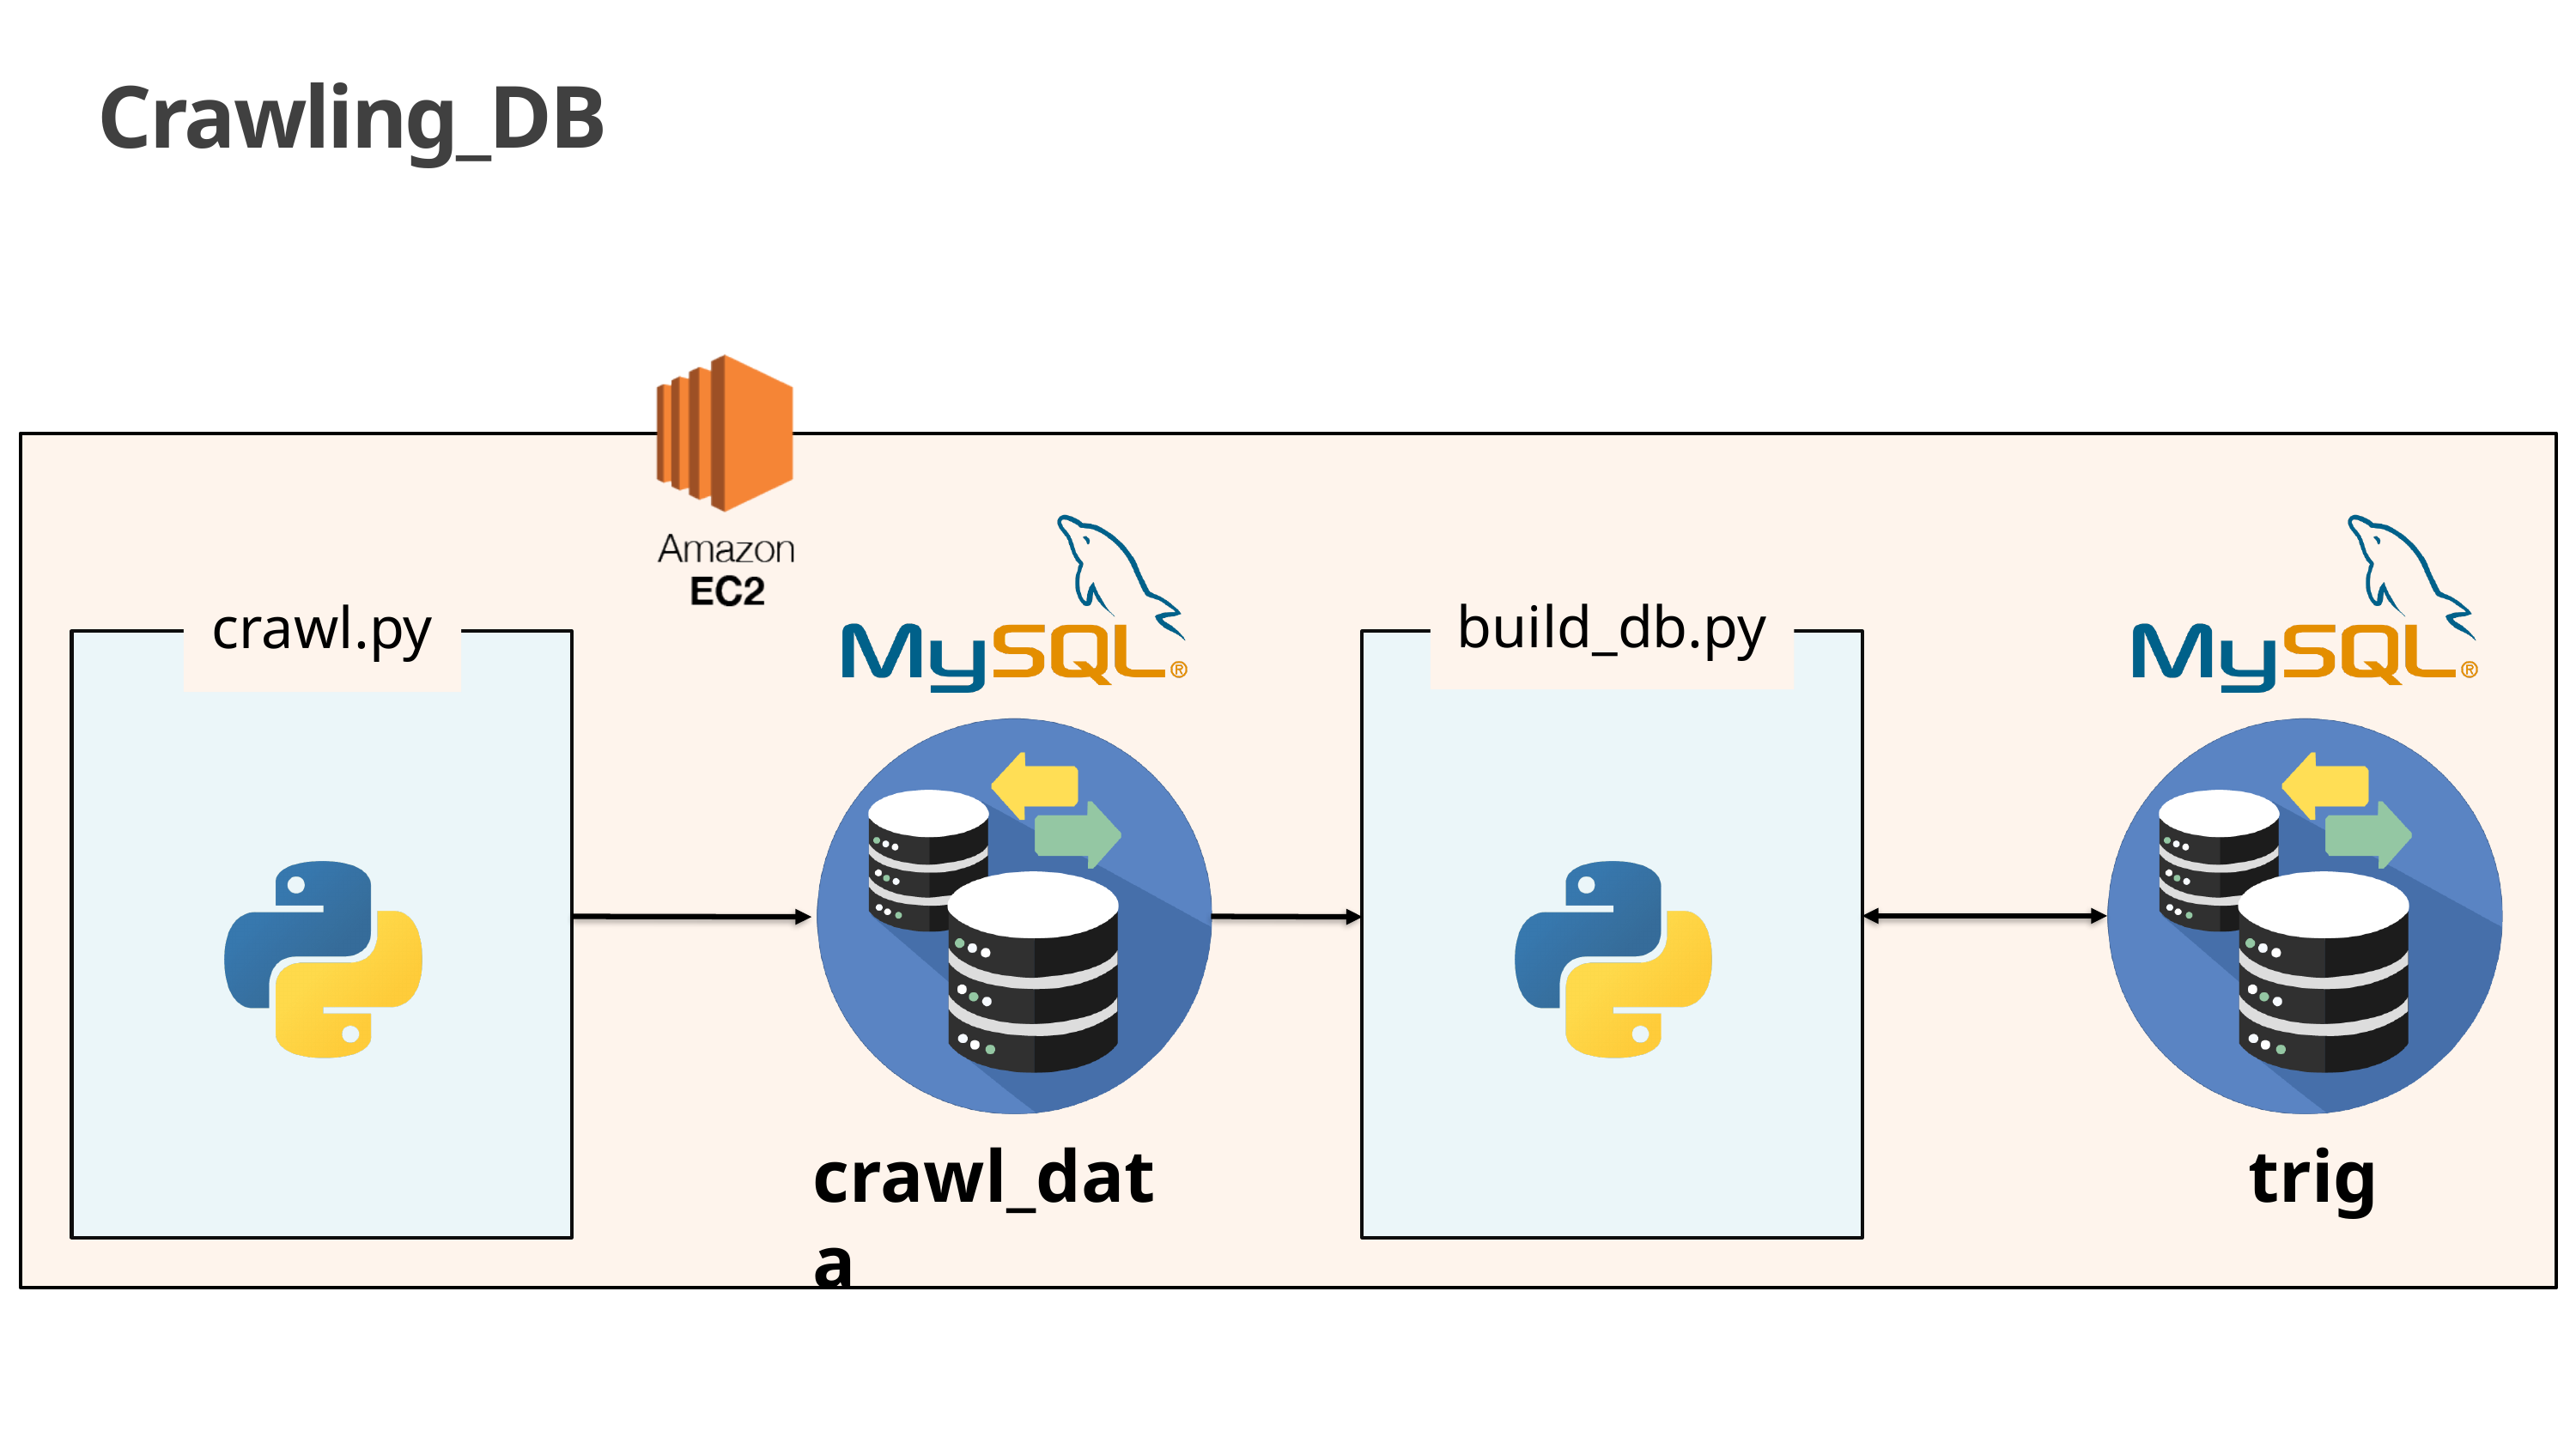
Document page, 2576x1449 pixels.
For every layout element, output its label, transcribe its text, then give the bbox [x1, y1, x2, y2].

text_box crawl_data [799, 1124, 1204, 1309]
text_box crawl.py [182, 557, 463, 694]
picture [816, 718, 1212, 1114]
picture [223, 861, 422, 1058]
text_box trig [2133, 1125, 2494, 1223]
picture [1514, 861, 1713, 1058]
text_box [19, 432, 2558, 1289]
text_box Crawling_DB [84, 55, 910, 256]
text_box build_db.py [1429, 557, 1795, 691]
picture [2132, 514, 2478, 693]
picture [628, 318, 816, 621]
picture [841, 514, 1188, 693]
picture [2106, 718, 2503, 1114]
text_box [1360, 629, 1864, 1240]
text_box [70, 629, 574, 1240]
